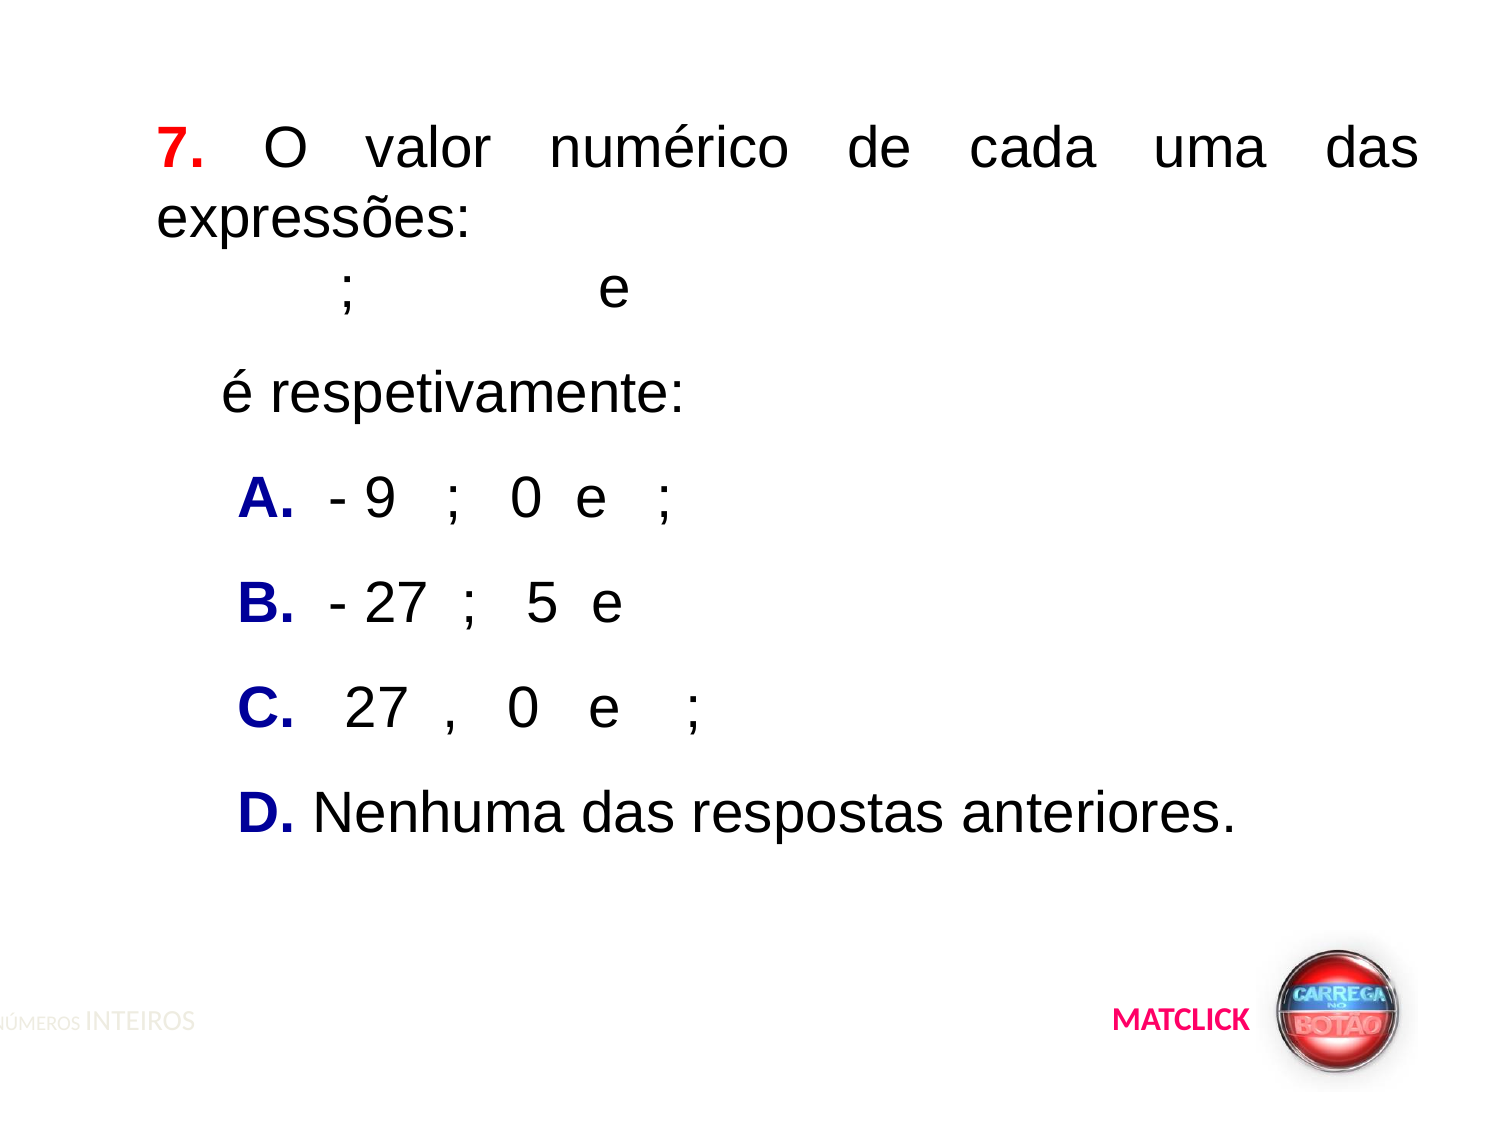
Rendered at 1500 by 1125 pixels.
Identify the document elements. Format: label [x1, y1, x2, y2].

text_box [0, 930, 1500, 1092]
